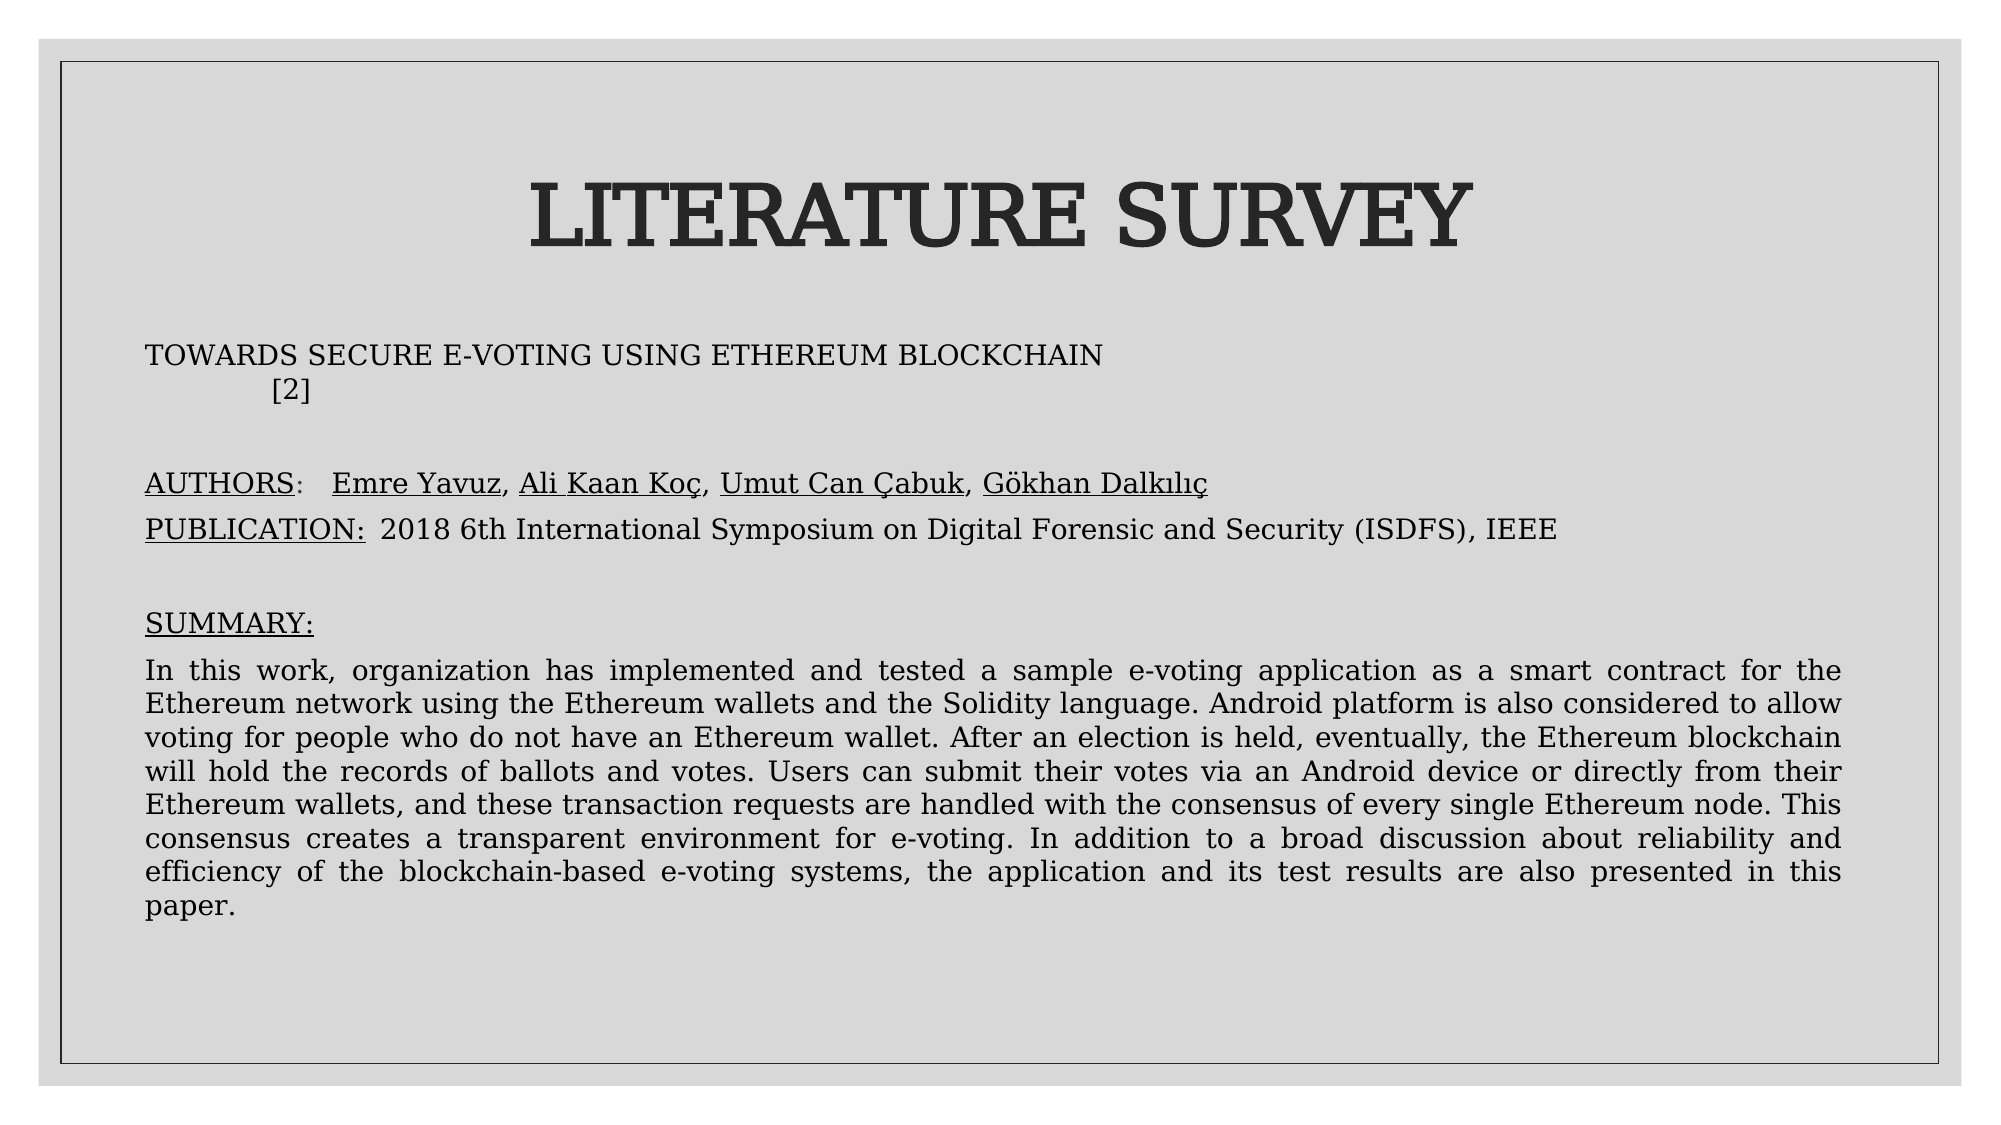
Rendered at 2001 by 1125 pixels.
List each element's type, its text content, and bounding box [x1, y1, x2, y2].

list TOWARDS SECURE E-VOTING USING ETHEREUM BLOCKCHAIN [2] AUTHORS: Emre Yavuz, Ali Kaan Koç, Umut Can Çabuk, Gökhan Dalkılıç PUBLICATION: 2018 6th International Symposium on Digital Forensic and Security (ISDFS), IEEE SUMMARY: In this work, organization has implemented and tested a sample e-voting application as a smart contract for the Ethereum network using the Ethereum wallets and the Solidity language. Android platform is also considered to allow voting for people who do not have an Ethereum wallet. After an election is held, eventually, the Ethereum blockchain will hold the records of ballots and votes. Users can submit their votes via an Android device or directly from their Ethereum wallets, and these transaction requests are handled with the consensus of every single Ethereum node. This consensus creates a transparent environment for e-voting. In addition to a broad discussion about reliability and efficiency of the blockchain-based e-voting systems, the application and its test results are also presented in this paper. [129, 330, 1859, 937]
title LITERATURE SURVEY [174, 105, 1825, 330]
